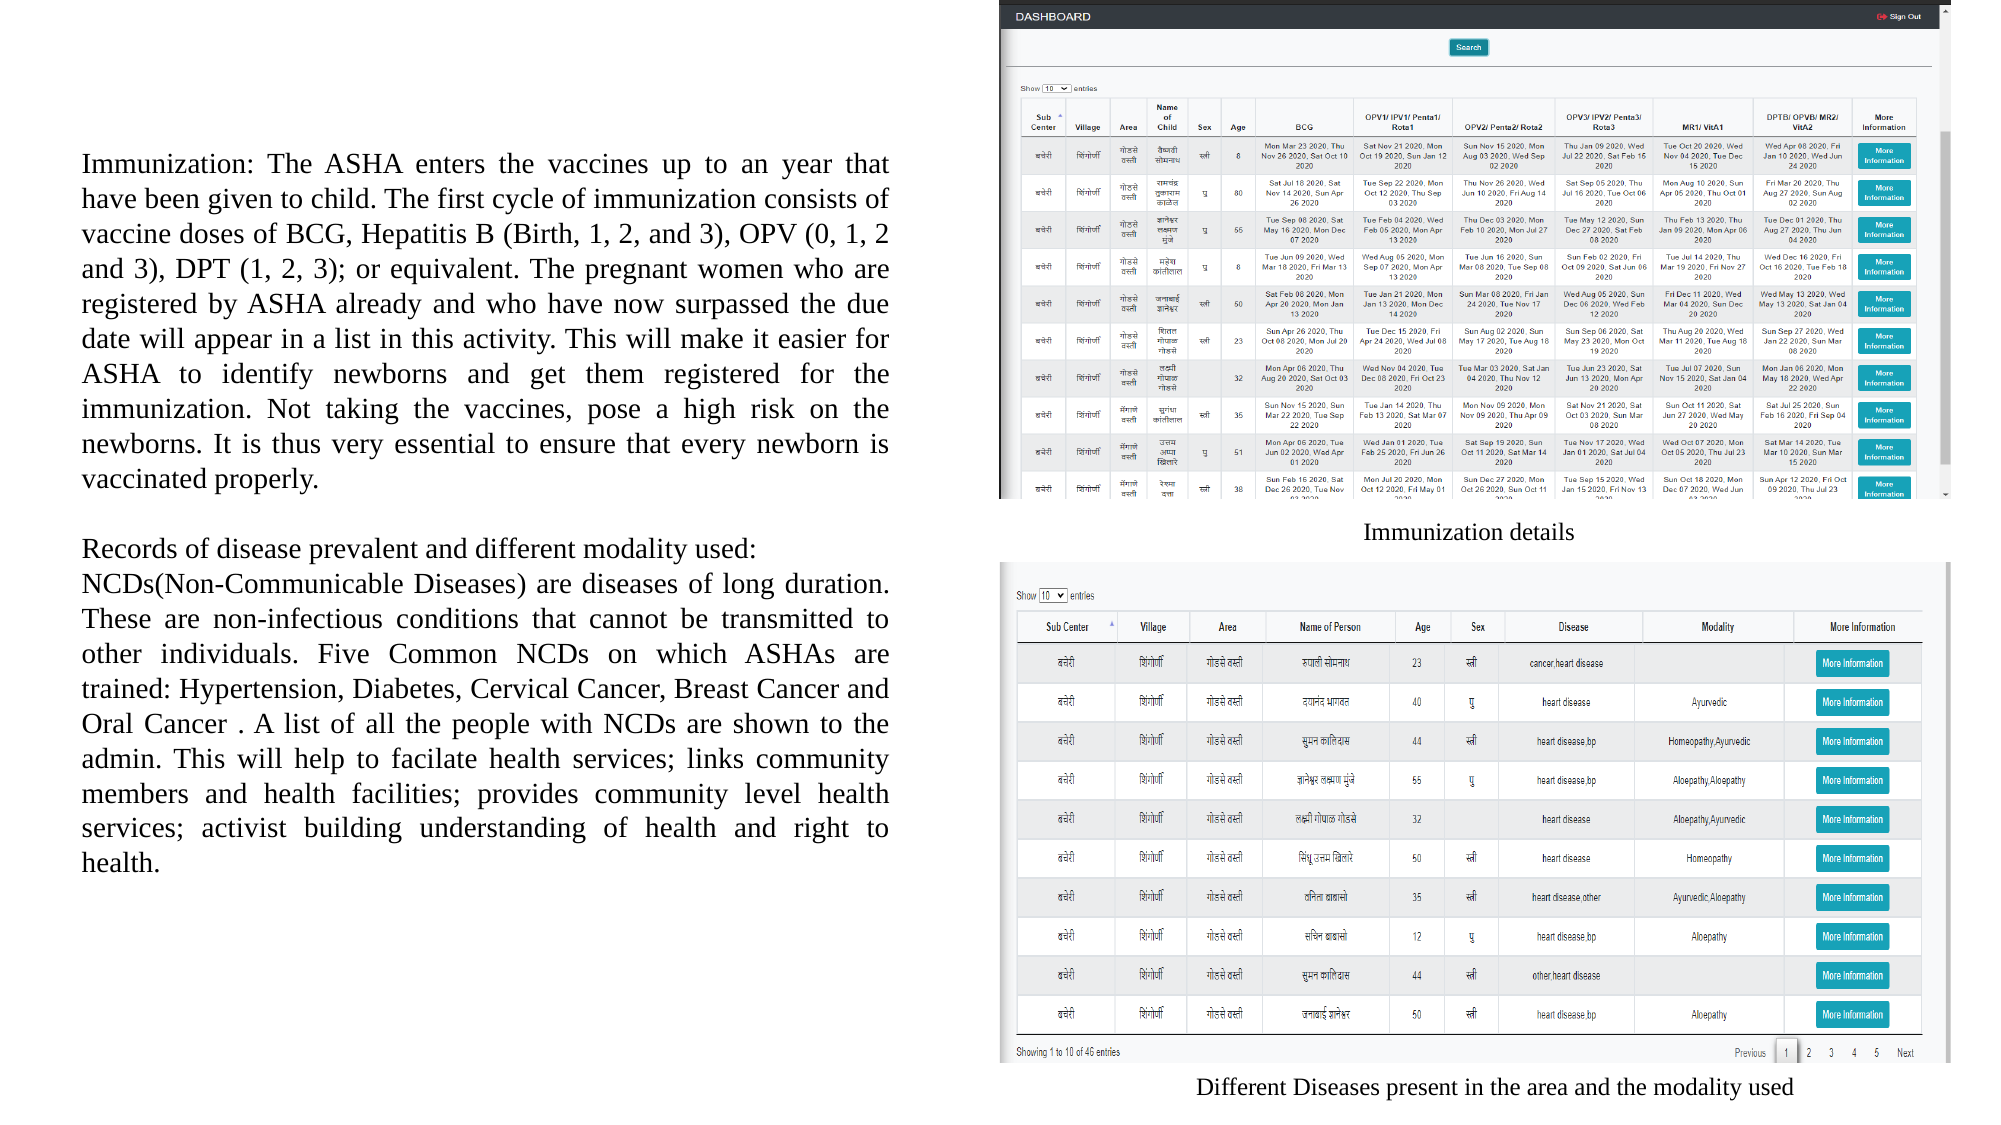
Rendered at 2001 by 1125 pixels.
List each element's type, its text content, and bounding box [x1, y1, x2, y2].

text_box Immunization details [1348, 508, 1831, 553]
picture [999, 0, 1951, 499]
picture [999, 562, 1951, 1063]
text_box Different Diseases present in the area and the modality used [1181, 1062, 2000, 1108]
text_box Immunization: The ASHA enters the vaccines up to an year that have been given to child. The first cycle of immunization consists of vaccine doses of BCG, Hepatitis B (Birth, 1, 2, and 3), OPV (0, 1, 2 and 3), DPT (1, 2, 3); or equivalent. The pregnant women who are registered by ASHA already and who have now surpassed the due date will appear in a list in this activity. This will make it easier for ASHA to identify newborns and get them registered for the immunization. Not taking the vaccines, pose a high risk on the newborns. It is thus very essential to ensure that every newborn is vaccinated properly. Records of disease prevalent and different modality used: NCDs(Non-Communicable Diseases) are diseases of long duration. These are non-infectious conditions that cannot be transmitted to other individuals. Five Common NCDs on which ASHAs are trained: Hypertension, Diabetes, Cervical Cancer, Breast Cancer and Oral Cancer . A list of all the people with NCDs are shown to the admin. This will help to facilate health services; links community members and health facilities; provides community level health services; activist building understanding of health and right to health. [66, 137, 906, 956]
